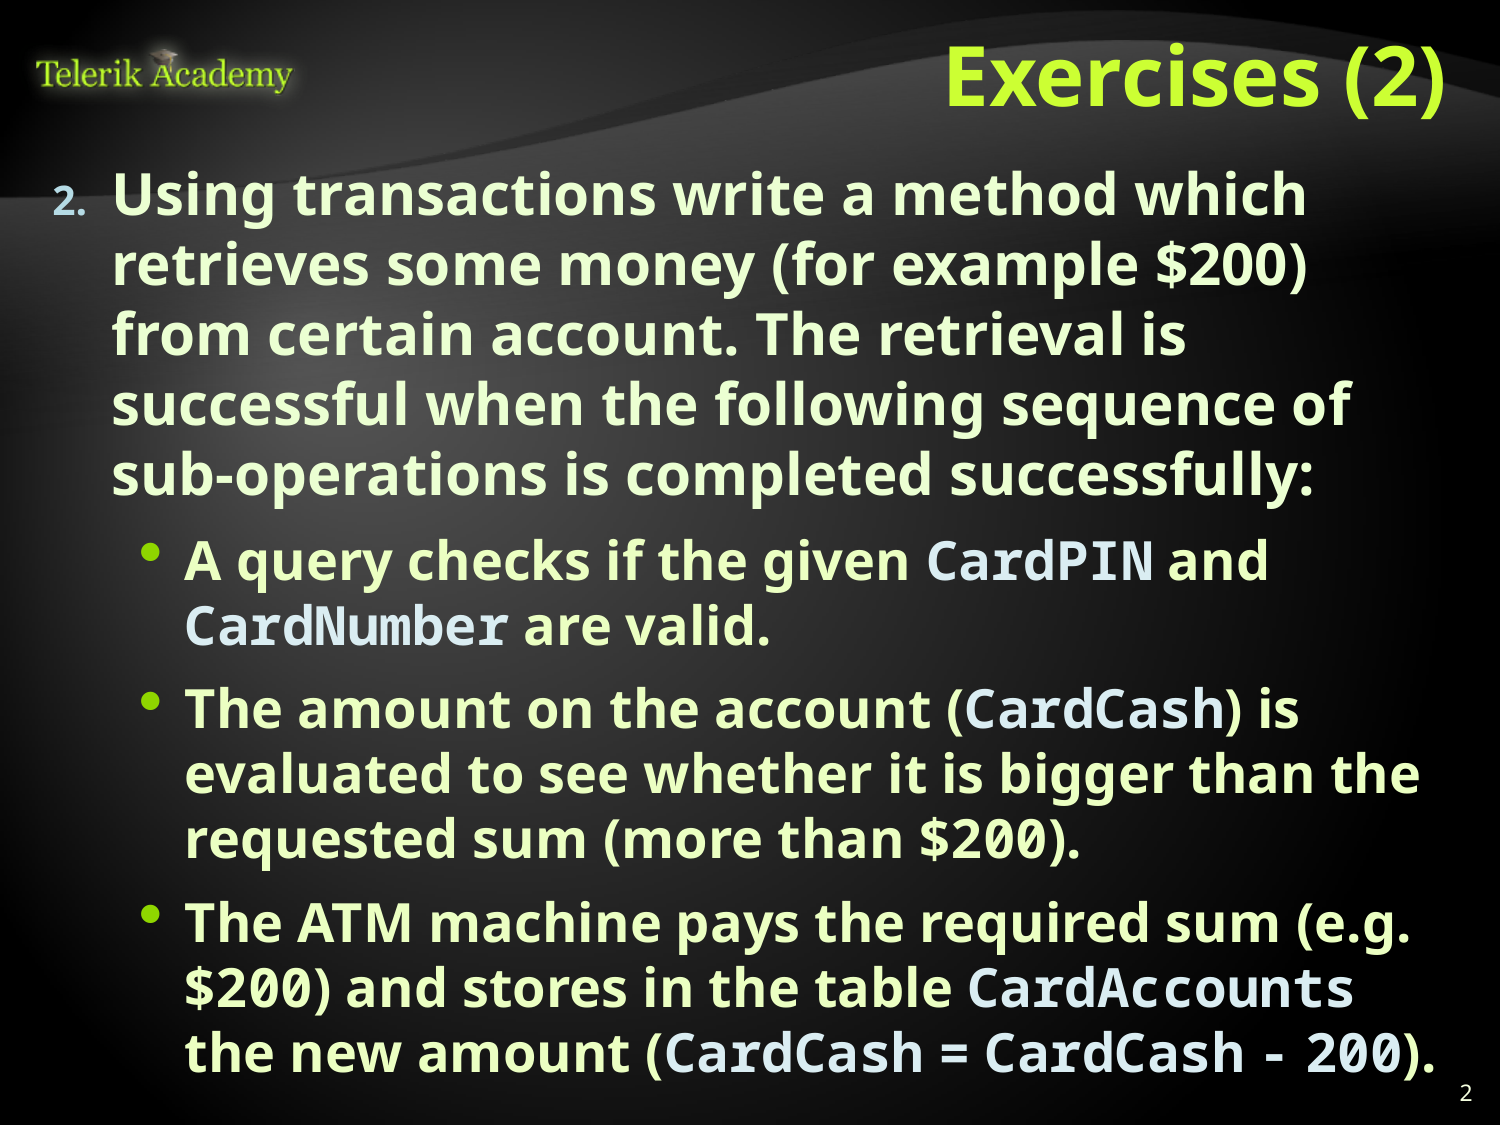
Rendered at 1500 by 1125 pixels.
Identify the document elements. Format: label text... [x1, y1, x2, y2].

picture [0, 0, 1500, 1125]
slide_number 2 [1412, 1074, 1488, 1113]
title Exercises (2) [300, 12, 1463, 149]
list Using transactions write a method which retrieves some money (for example $200) from certain account. The retrieval is successful when the following sequence of sub-operations is completed successfully: A query checks if the given CardPIN and CardNumber are valid. The amount on the account (CardCash) is evaluated to see whether it is bigger than the requested sum (more than $200). The ATM machine pays the required sum (e.g. $200) and stores in the table CardAccounts the new amount (CardCash = CardCash - 200). [37, 149, 1463, 1100]
